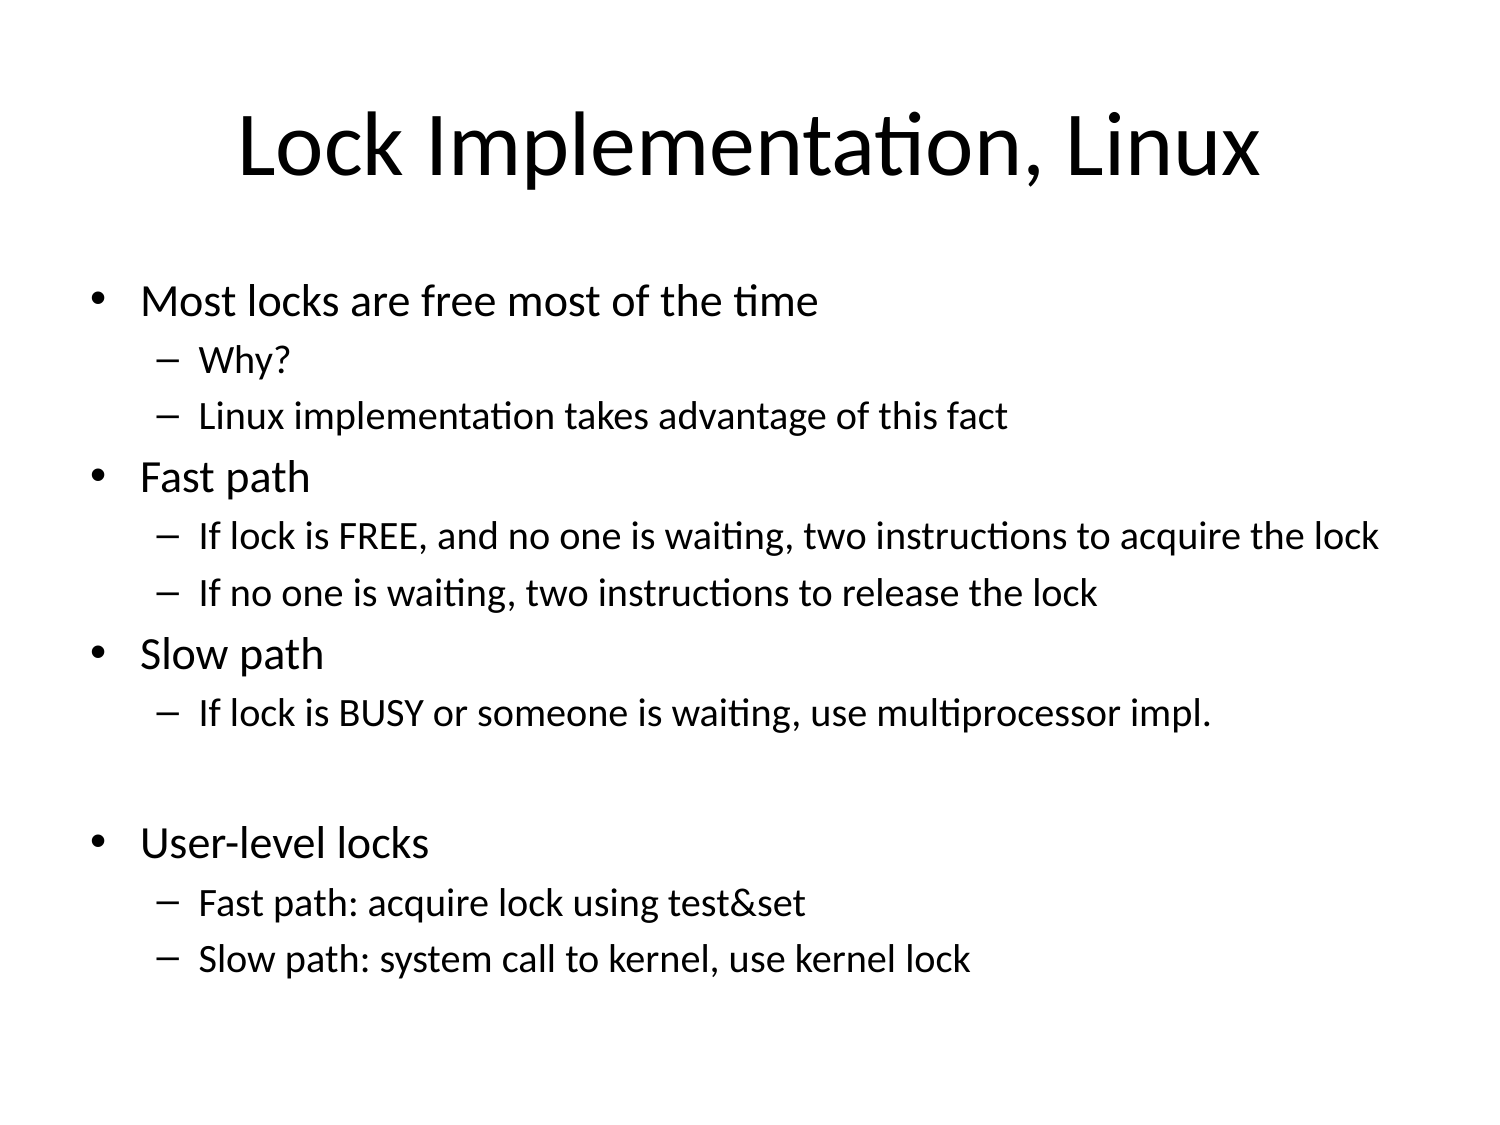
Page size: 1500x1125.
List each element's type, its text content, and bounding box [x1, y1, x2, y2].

title Lock Implementation, Linux [75, 45, 1425, 233]
list Most locks are free most of the time Why? Linux implementation takes advantage of this fact Fast path If lock is FREE, and no one is waiting, two instructions to acquire the lock If no one is waiting, two instructions to release the lock Slow path If lock is BUSY or someone is waiting, use multiprocessor impl. User-level locks Fast path: acquire lock using test&set Slow path: system call to kernel, use kernel lock [75, 262, 1425, 1005]
